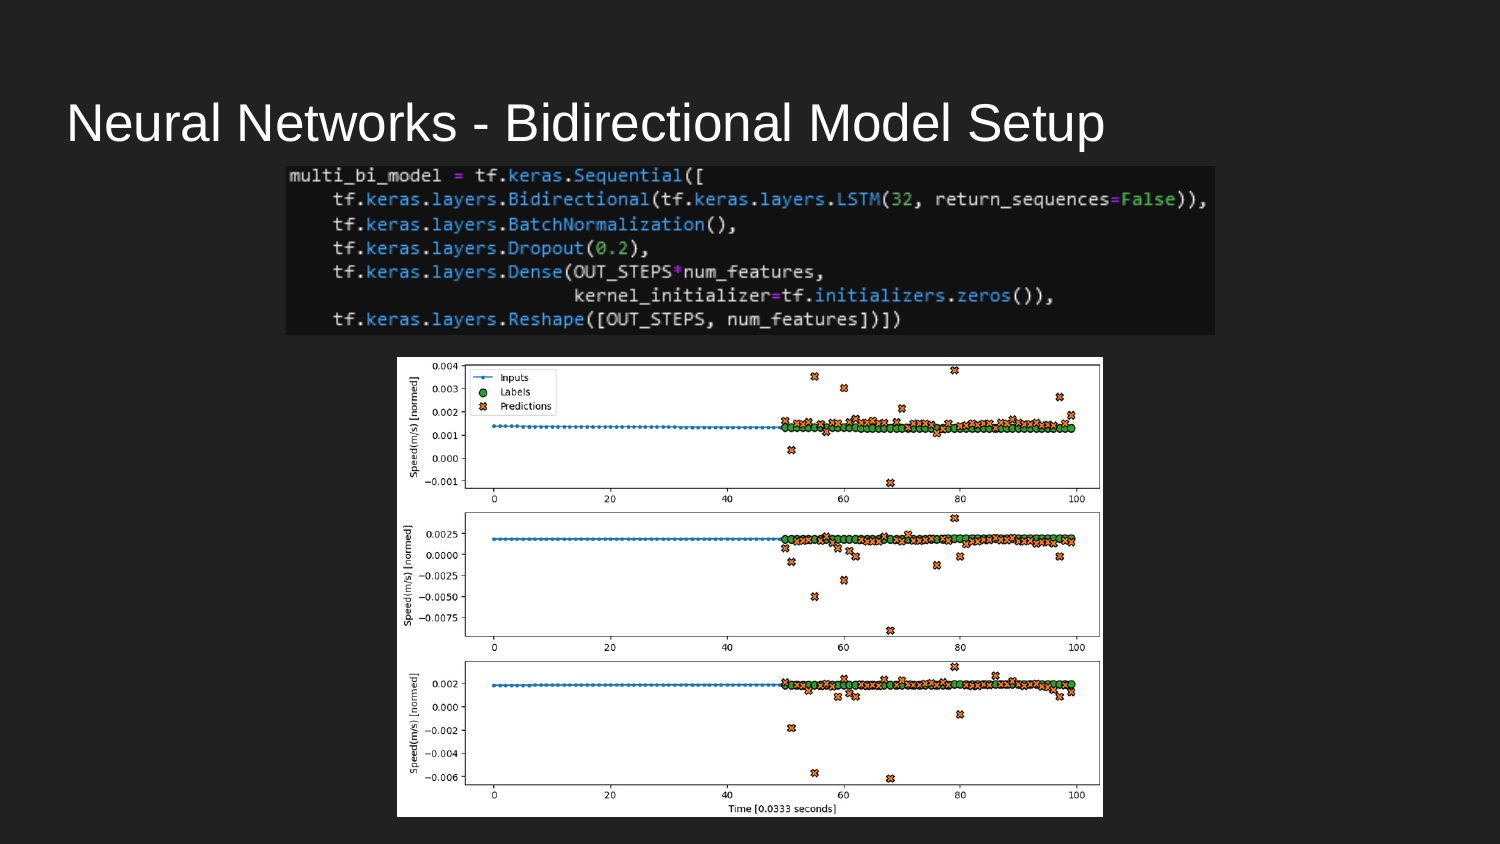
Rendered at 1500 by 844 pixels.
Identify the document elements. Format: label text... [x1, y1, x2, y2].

picture [284, 166, 1216, 335]
picture [397, 357, 1103, 818]
title Neural Networks - Bidirectional Model Setup [51, 72, 1449, 167]
